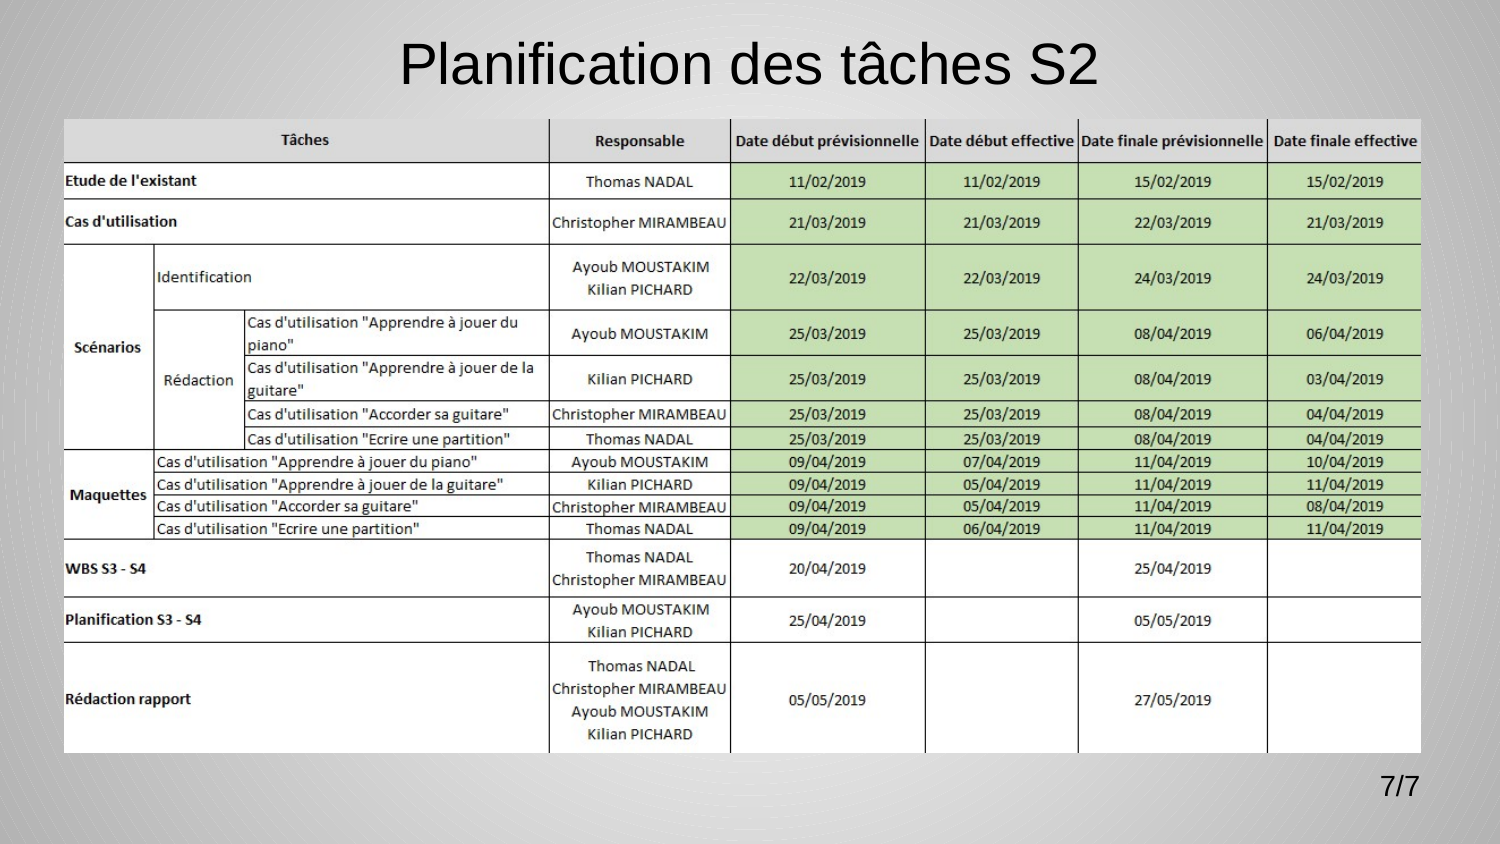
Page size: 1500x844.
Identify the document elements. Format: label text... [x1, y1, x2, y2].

title Planification des tâches S2 [51, 11, 1449, 106]
picture [63, 119, 1421, 753]
text_box 7/7 [1364, 752, 1449, 814]
